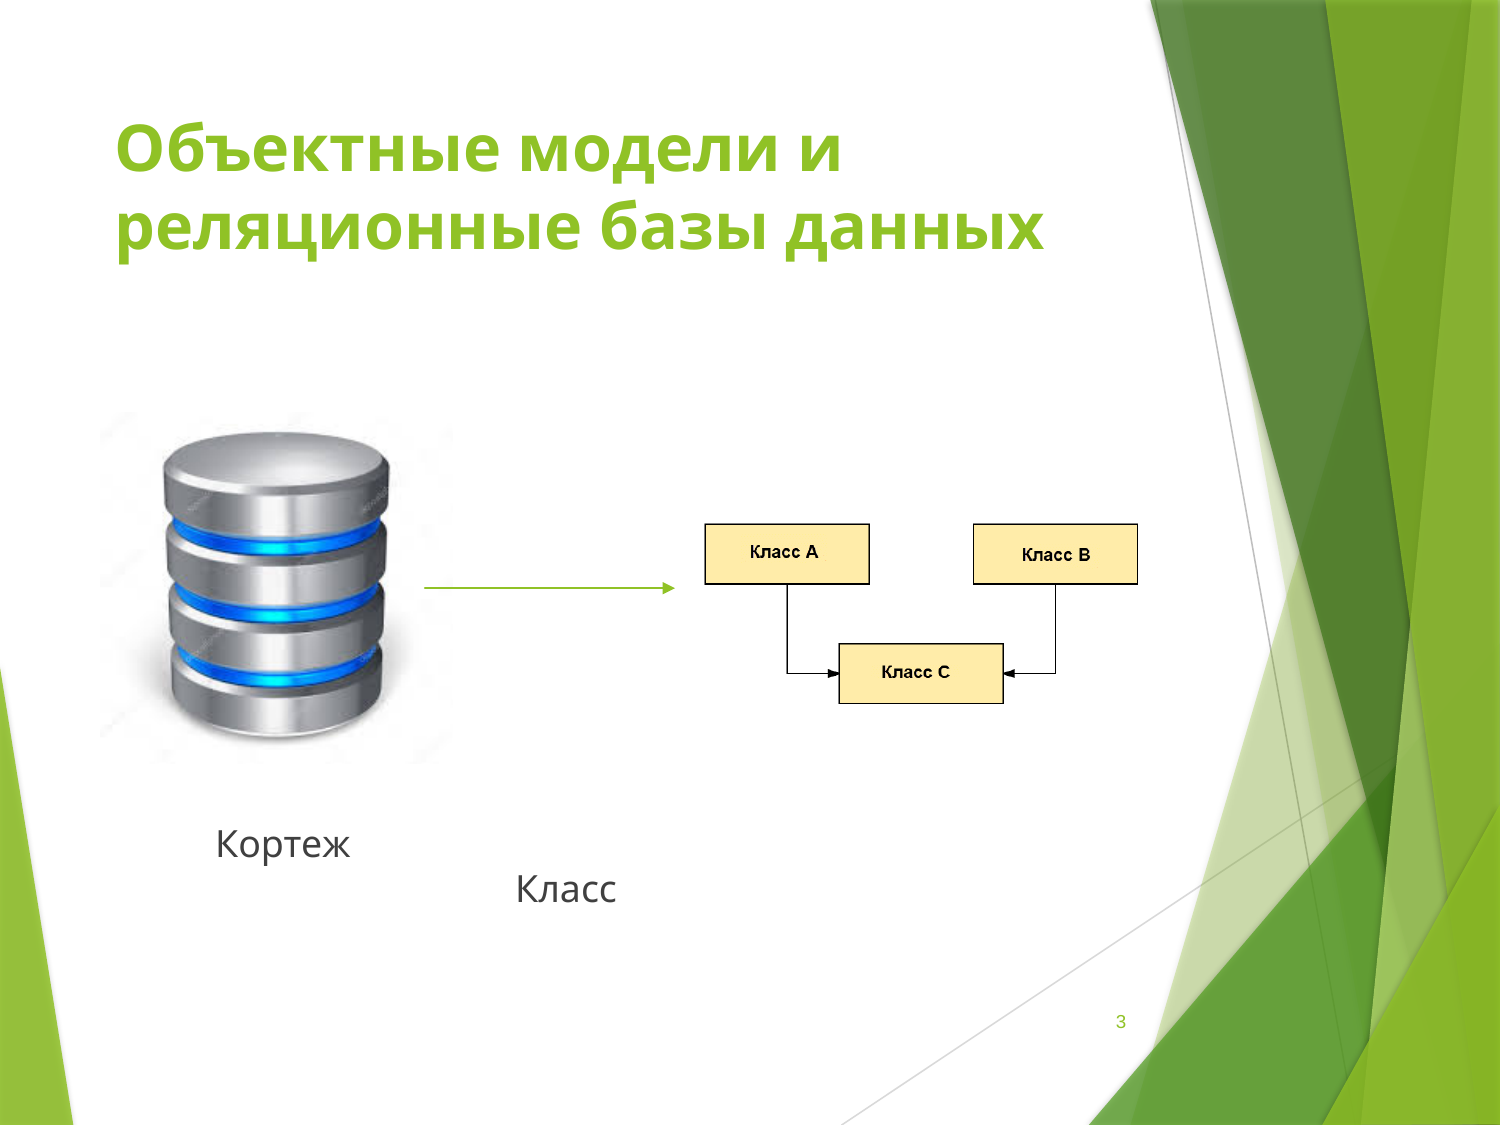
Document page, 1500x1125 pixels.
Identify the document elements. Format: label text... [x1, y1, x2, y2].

slide_number 3 [1057, 991, 1142, 1051]
list Кортеж Класс [200, 812, 1242, 991]
title Объектные модели и реляционные базы данных [99, 99, 1142, 317]
picture [100, 411, 453, 765]
picture [674, 493, 1167, 734]
